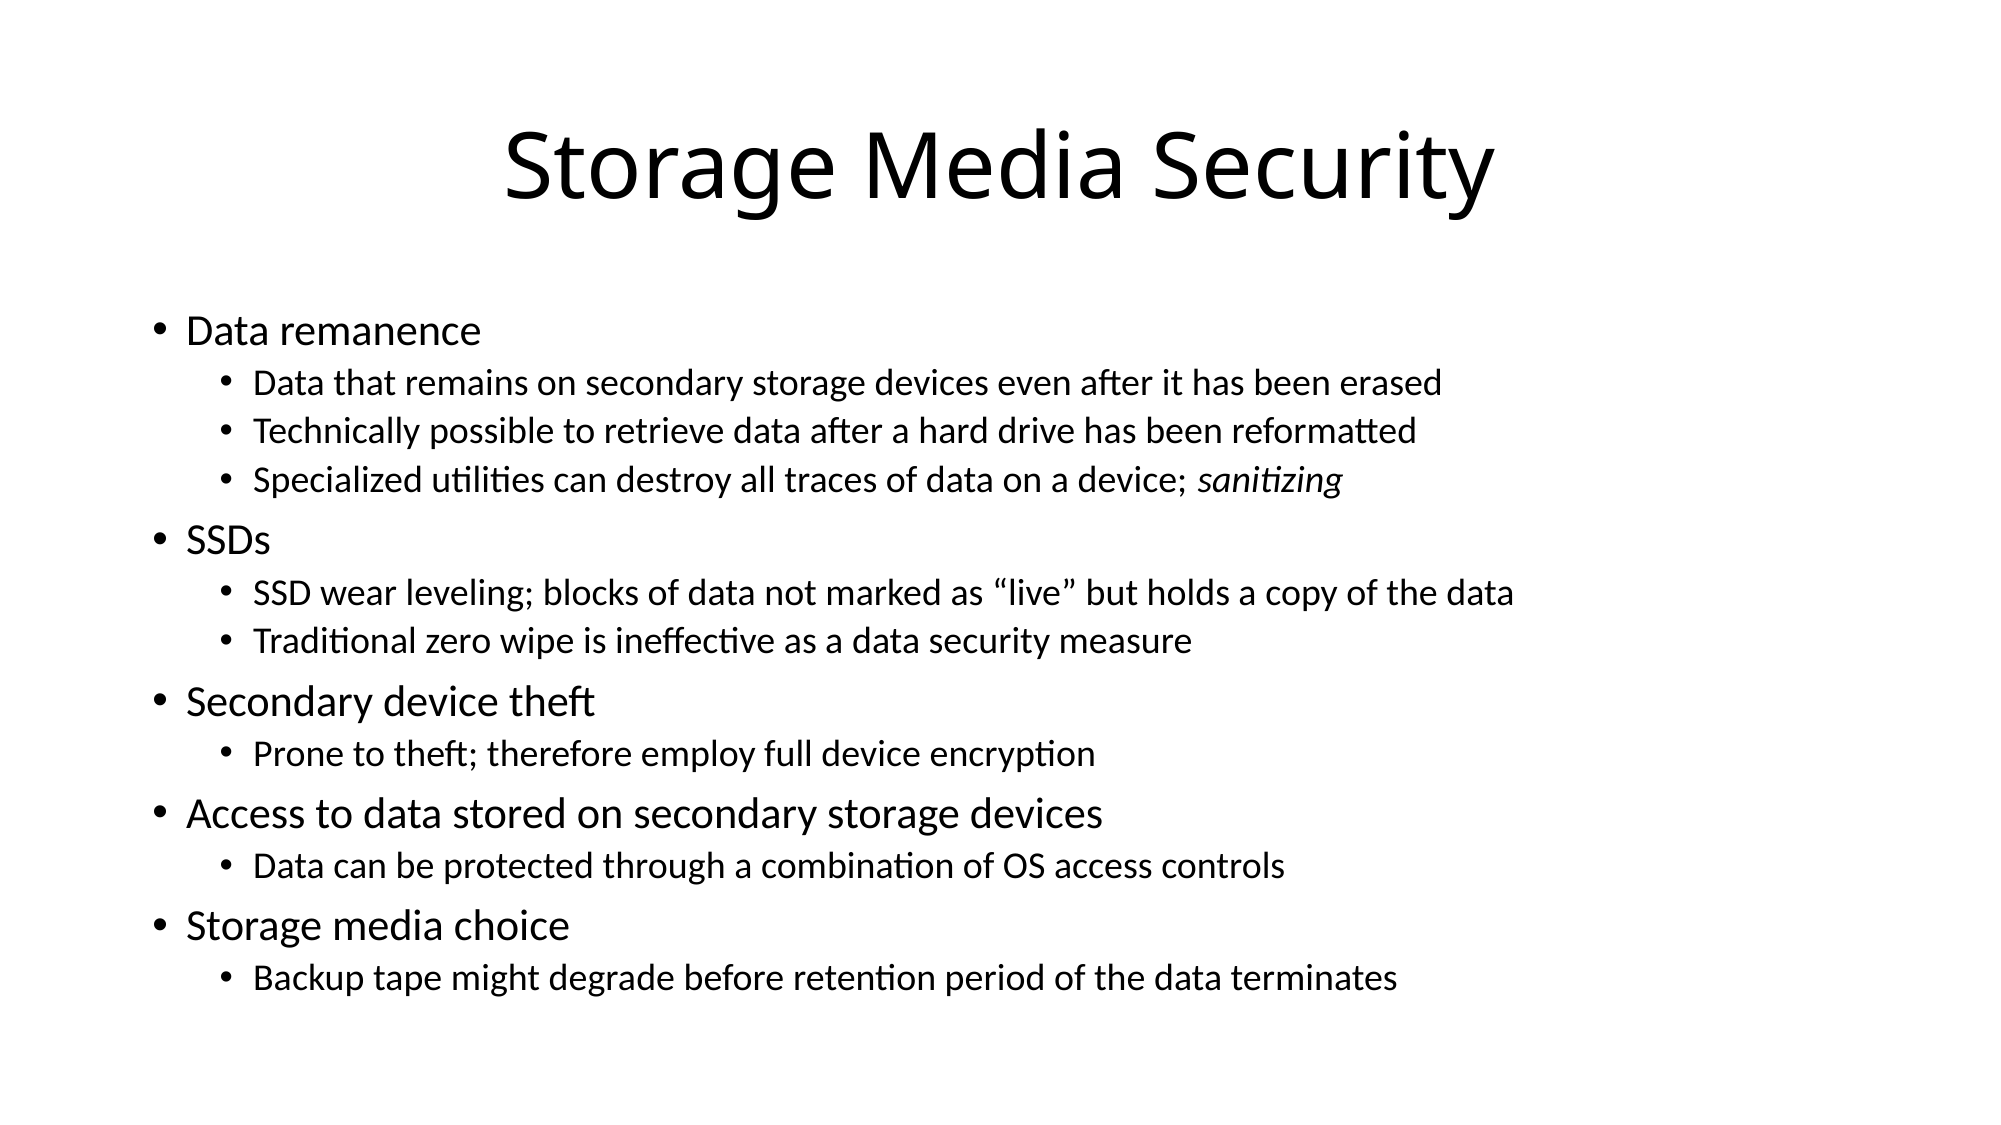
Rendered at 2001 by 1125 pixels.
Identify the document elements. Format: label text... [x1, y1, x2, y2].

list Data remanence Data that remains on secondary storage devices even after it has been erased Technically possible to retrieve data after a hard drive has been reformatted Specialized utilities can destroy all traces of data on a device; sanitizing SSDs SSD wear leveling; blocks of data not marked as “live” but holds a copy of the data Traditional zero wipe is ineffective as a data security measure Secondary device theft Prone to theft; therefore employ full device encryption Access to data stored on secondary storage devices Data can be protected through a combination of OS access controls Storage media choice Backup tape might degrade before retention period of the data terminates [137, 299, 1863, 1014]
title Storage Media Security [137, 59, 1863, 278]
